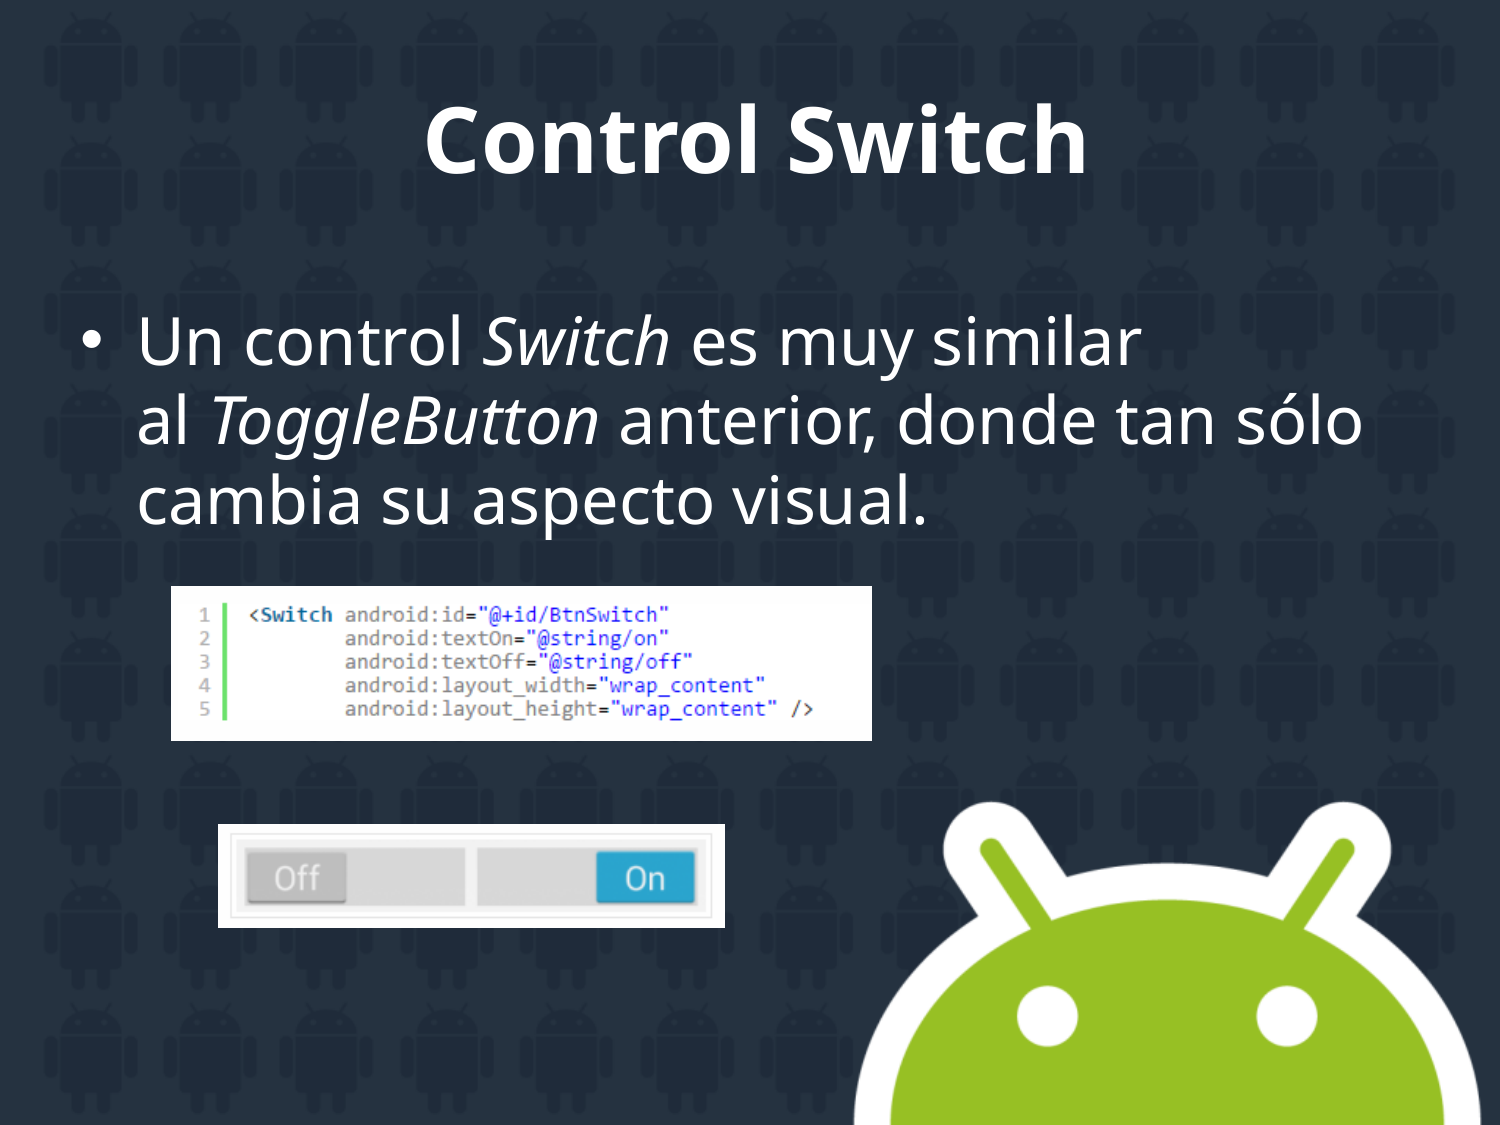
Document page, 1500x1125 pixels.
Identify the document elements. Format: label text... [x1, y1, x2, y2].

title Control Switch [171, 42, 1343, 231]
list Un control Switch es muy similar al ToggleButton anterior, donde tan sólo cambia su aspecto visual. [64, 290, 1436, 1005]
picture [0, 0, 1500, 1125]
